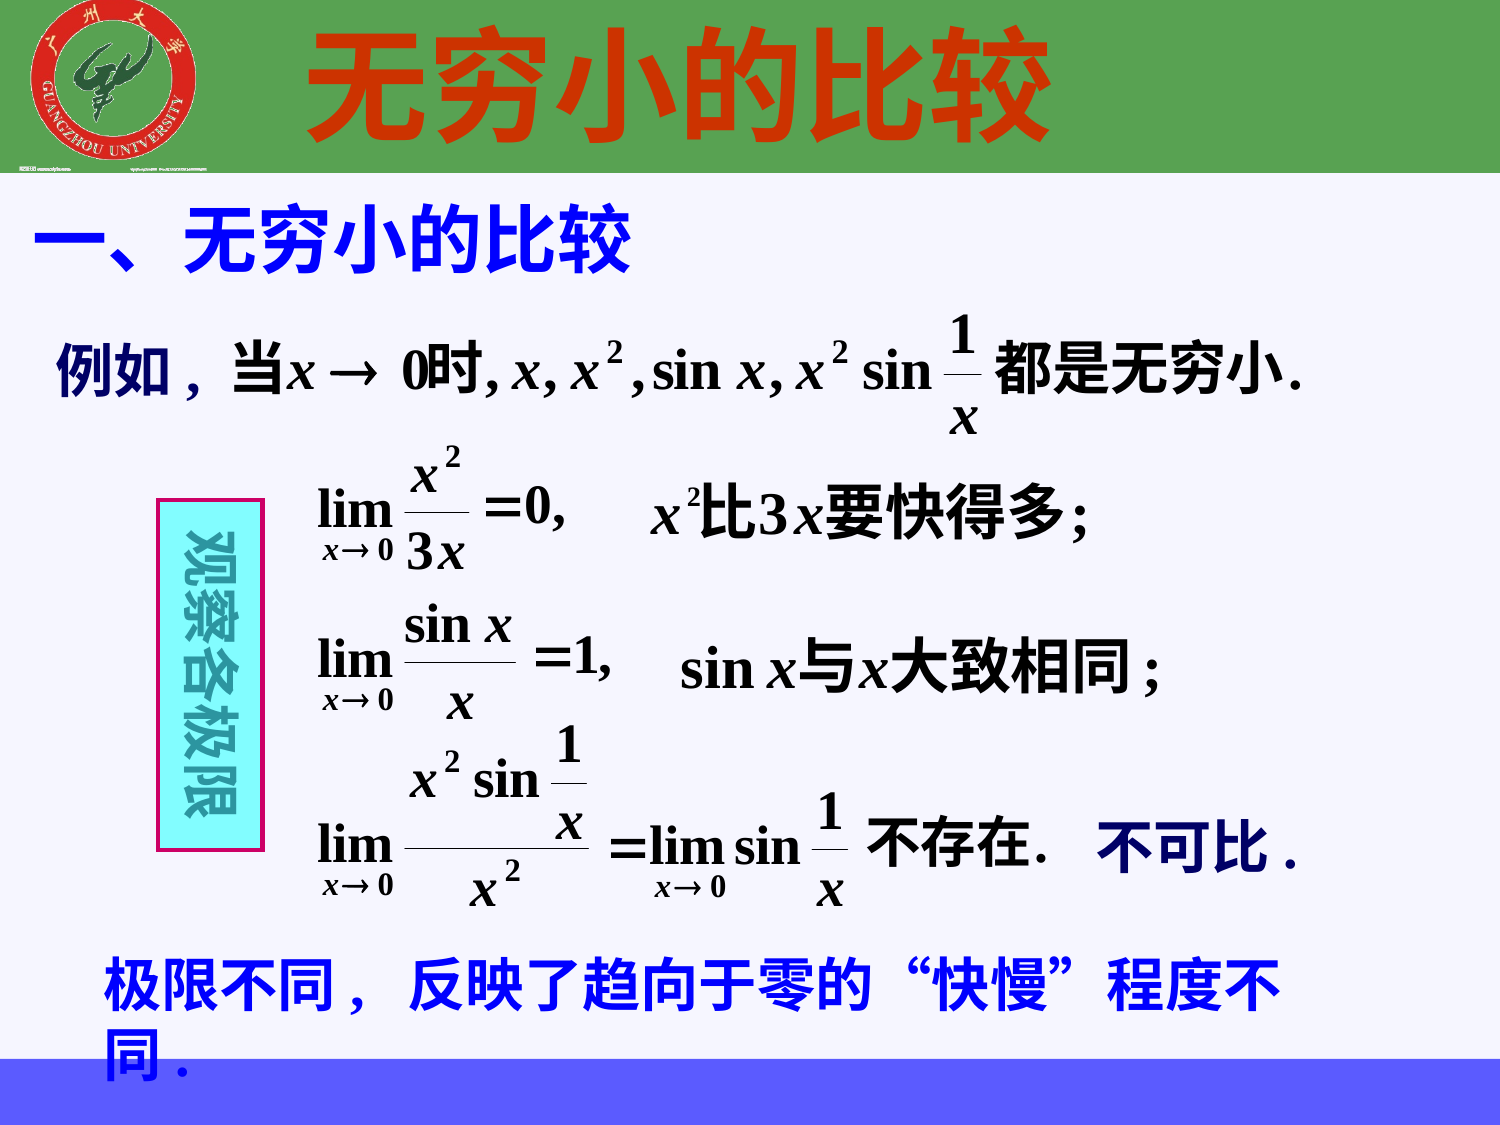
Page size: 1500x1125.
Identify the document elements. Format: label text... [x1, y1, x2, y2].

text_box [678, 633, 1180, 707]
text_box 一、无穷小的比较 [17, 196, 1111, 279]
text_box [602, 780, 854, 913]
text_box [865, 812, 1051, 873]
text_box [315, 593, 521, 713]
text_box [315, 713, 594, 913]
text_box 不可比. [1080, 802, 1356, 888]
picture [17, 0, 209, 173]
text_box 例如, [41, 326, 224, 411]
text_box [527, 629, 616, 688]
text_box 观察各极限 [158, 500, 263, 850]
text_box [643, 479, 1101, 553]
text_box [229, 302, 1306, 441]
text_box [477, 479, 570, 538]
text_box 极限不同, 反映了趋向于零的“快慢”程度不同. [88, 940, 1374, 1096]
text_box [315, 435, 475, 576]
text_box 无穷小的比较 [289, 0, 1252, 165]
